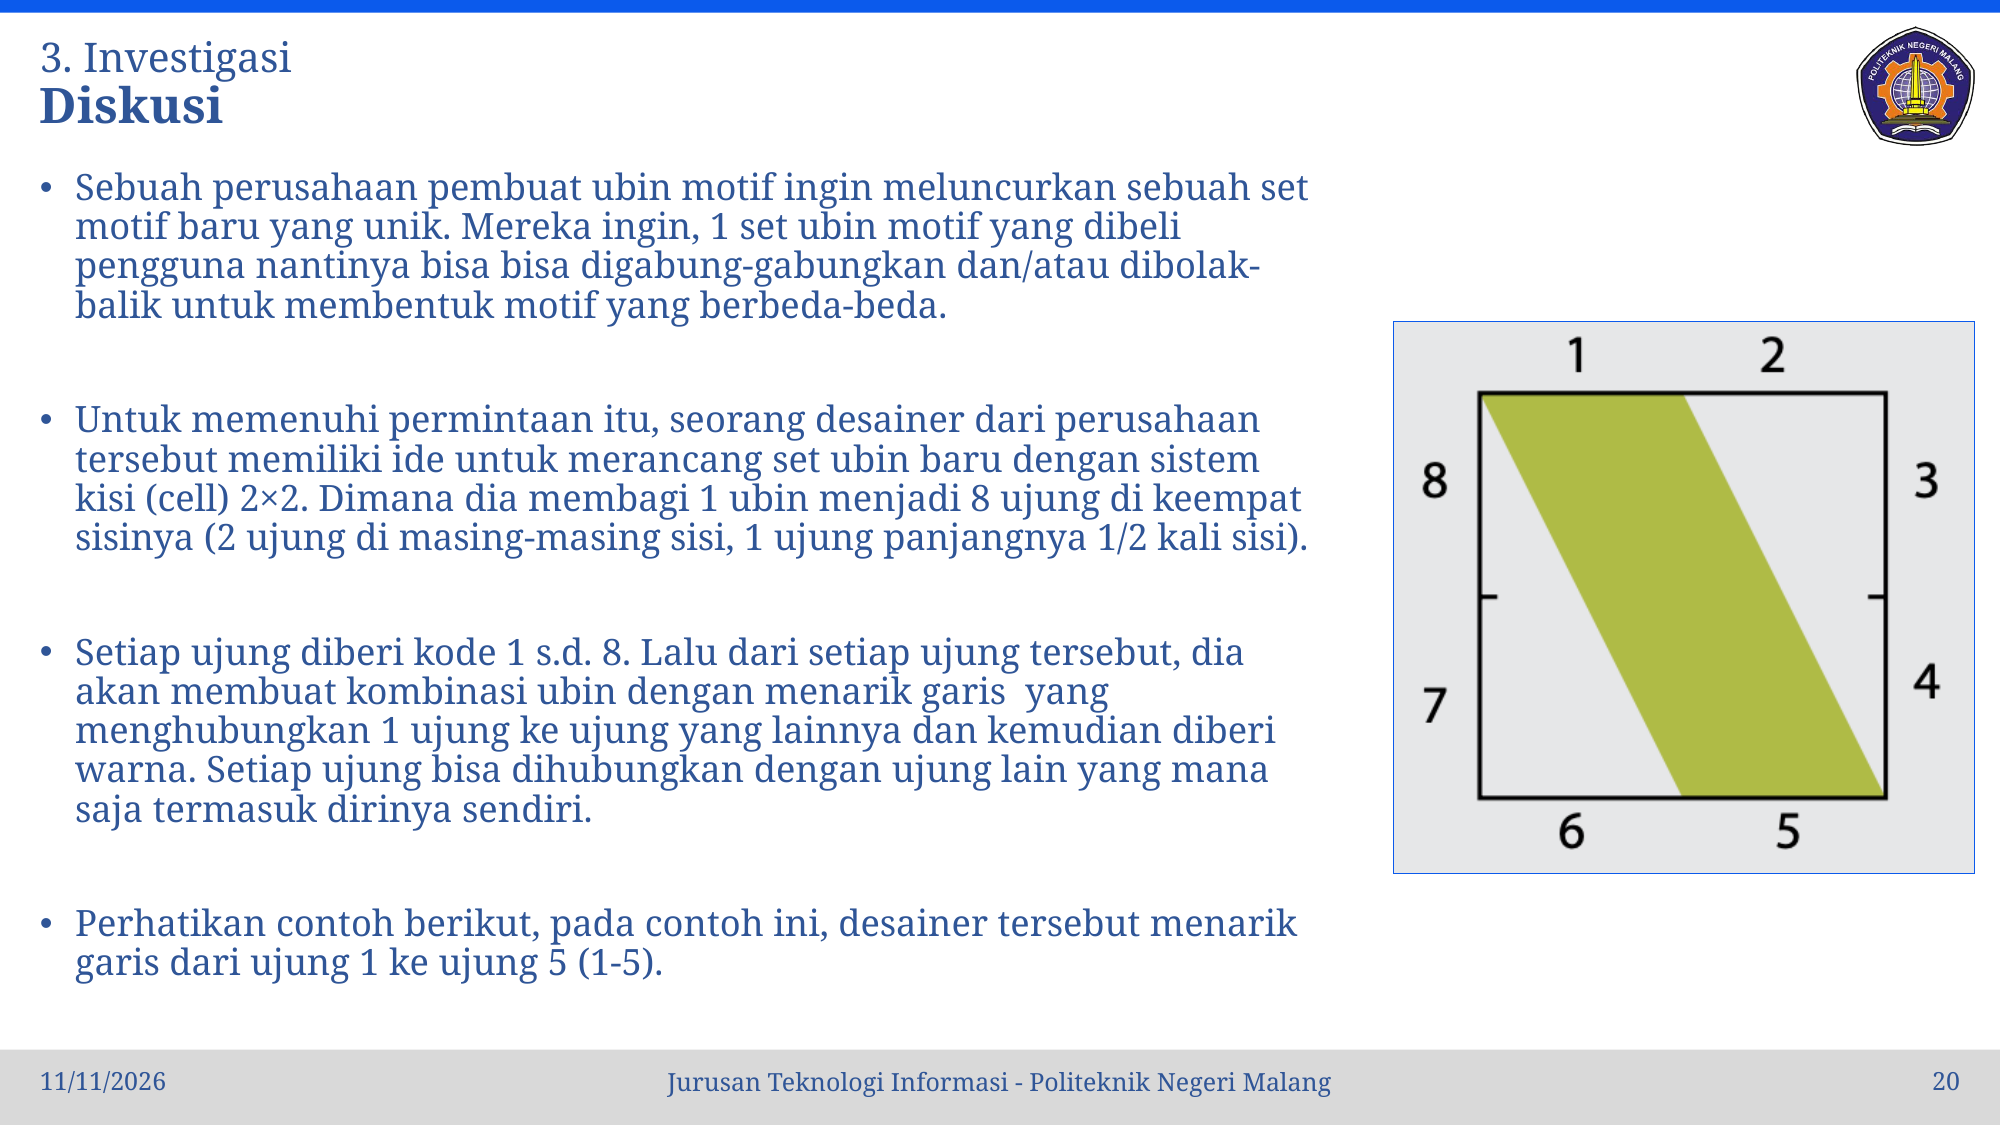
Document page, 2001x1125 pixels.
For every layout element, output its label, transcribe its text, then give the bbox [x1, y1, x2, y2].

list Sebuah perusahaan pembuat ubin motif ingin meluncurkan sebuah set motif baru yang unik. Mereka ingin, 1 set ubin motif yang dibeli pengguna nantinya bisa bisa digabung-gabungkan dan/atau dibolak-balik untuk membentuk motif yang berbeda-beda. Untuk memenuhi permintaan itu, seorang desainer dari perusahaan tersebut memiliki ide untuk merancang set ubin baru dengan sistem kisi (cell) 2×2. Dimana dia membagi 1 ubin menjadi 8 ujung di keempat sisinya (2 ujung di masing-masing sisi, 1 ujung panjangnya 1/2 kali sisi). Setiap ujung diberi kode 1 s.d. 8. Lalu dari setiap ujung tersebut, dia akan membuat kombinasi ubin dengan menarik garis yang menghubungkan 1 ujung ke ujung yang lainnya dan kemudian diberi warna. Setiap ujung bisa dihubungkan dengan ujung lain yang mana saja termasuk dirinya sendiri. Perhatikan contoh berikut, pada contoh ini, desainer tersebut menarik garis dari ujung 1 ke ujung 5 (1-5). [24, 161, 1335, 1034]
title 3. Investigasi Diskusi [24, 28, 1838, 142]
picture [1393, 321, 1975, 874]
slide_number 20 [1524, 1052, 1975, 1113]
picture [1856, 26, 1975, 146]
footer Jurusan Teknologi Informasi - Politeknik Negeri Malang [474, 1053, 1525, 1114]
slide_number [24, 1052, 475, 1113]
